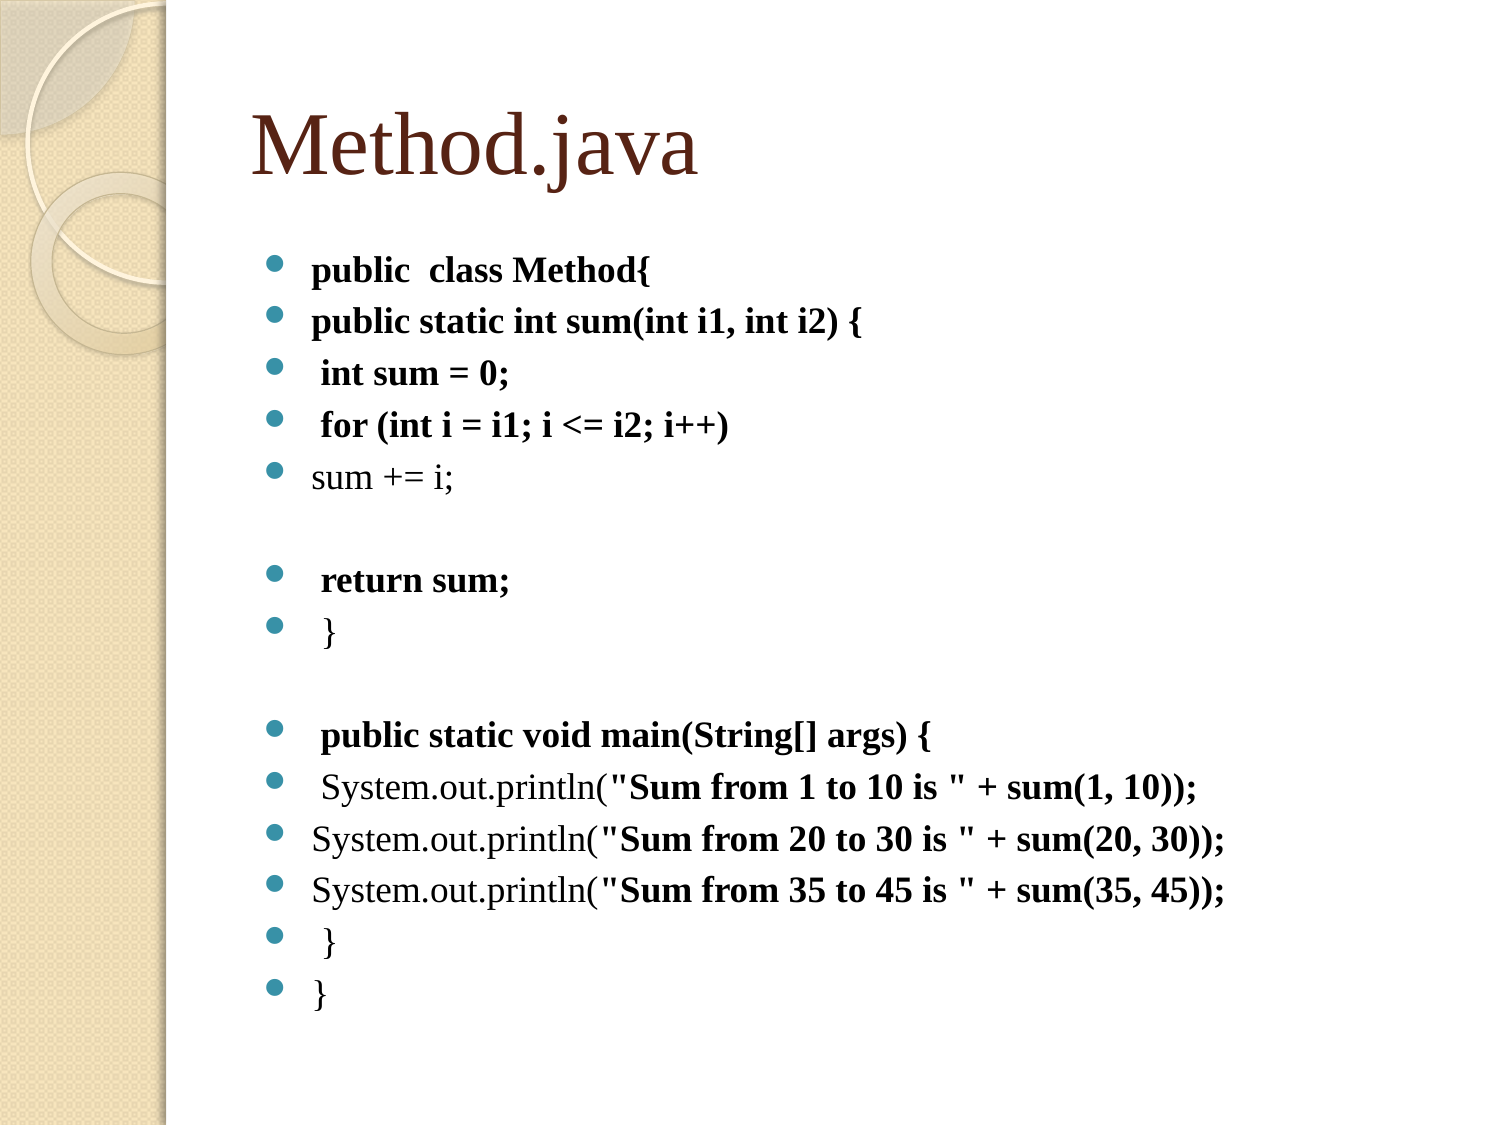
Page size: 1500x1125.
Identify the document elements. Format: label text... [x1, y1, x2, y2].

title Method.java [235, 45, 1466, 233]
list public class Method{ public static int sum(int i1, int i2) { int sum = 0; for (int i = i1; i <= i2; i++) sum += i; return sum; } public static void main(String[] args) { System.out.println("Sum from 1 to 10 is " + sum(1, 10)); System.out.println("Sum from 20 to 30 is " + sum(20, 30)); System.out.println("Sum from 35 to 45 is " + sum(35, 45)); } } [235, 237, 1466, 1025]
